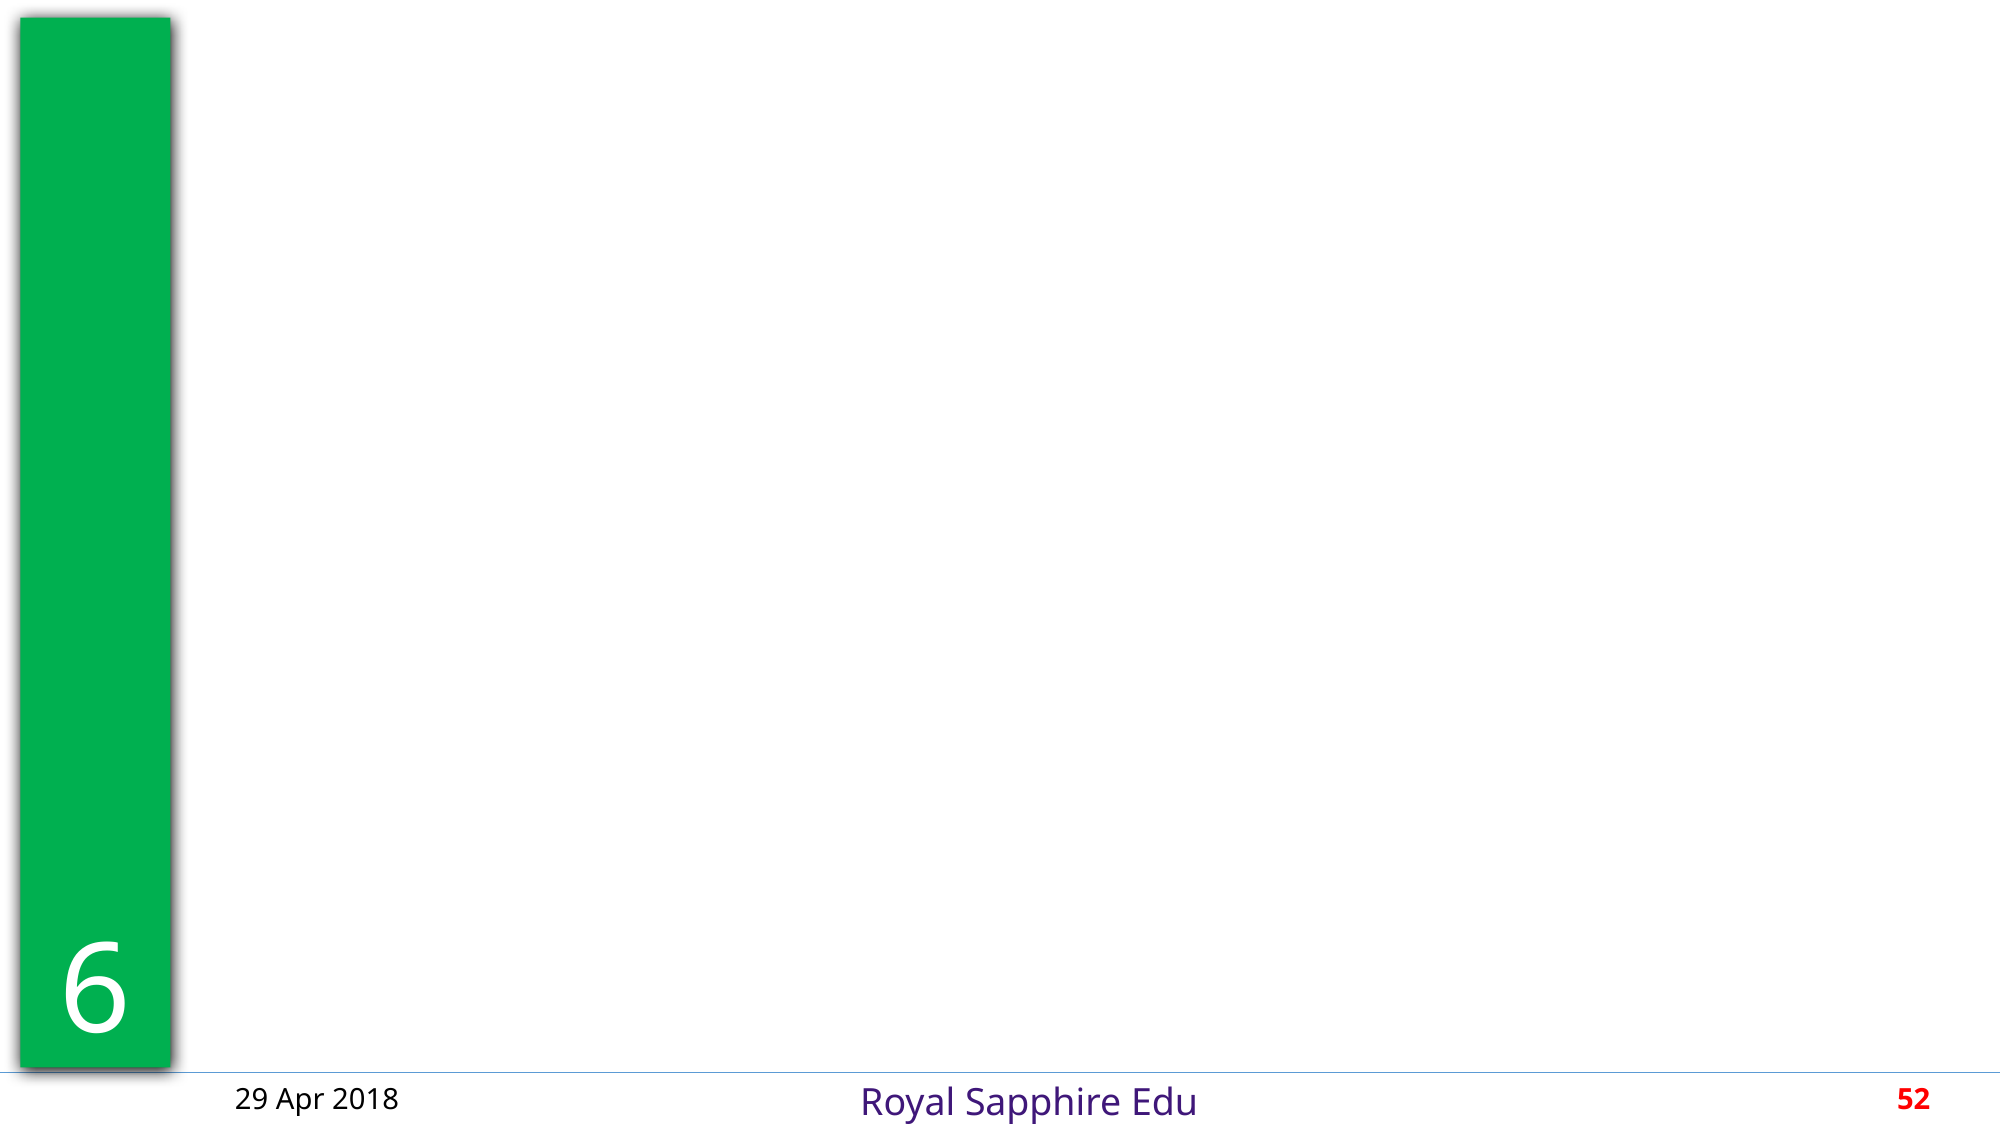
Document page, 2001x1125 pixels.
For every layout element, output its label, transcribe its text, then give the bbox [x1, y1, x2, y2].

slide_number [220, 1072, 671, 1115]
list 6 [20, 17, 171, 1068]
slide_number 52 [1495, 1072, 1946, 1115]
